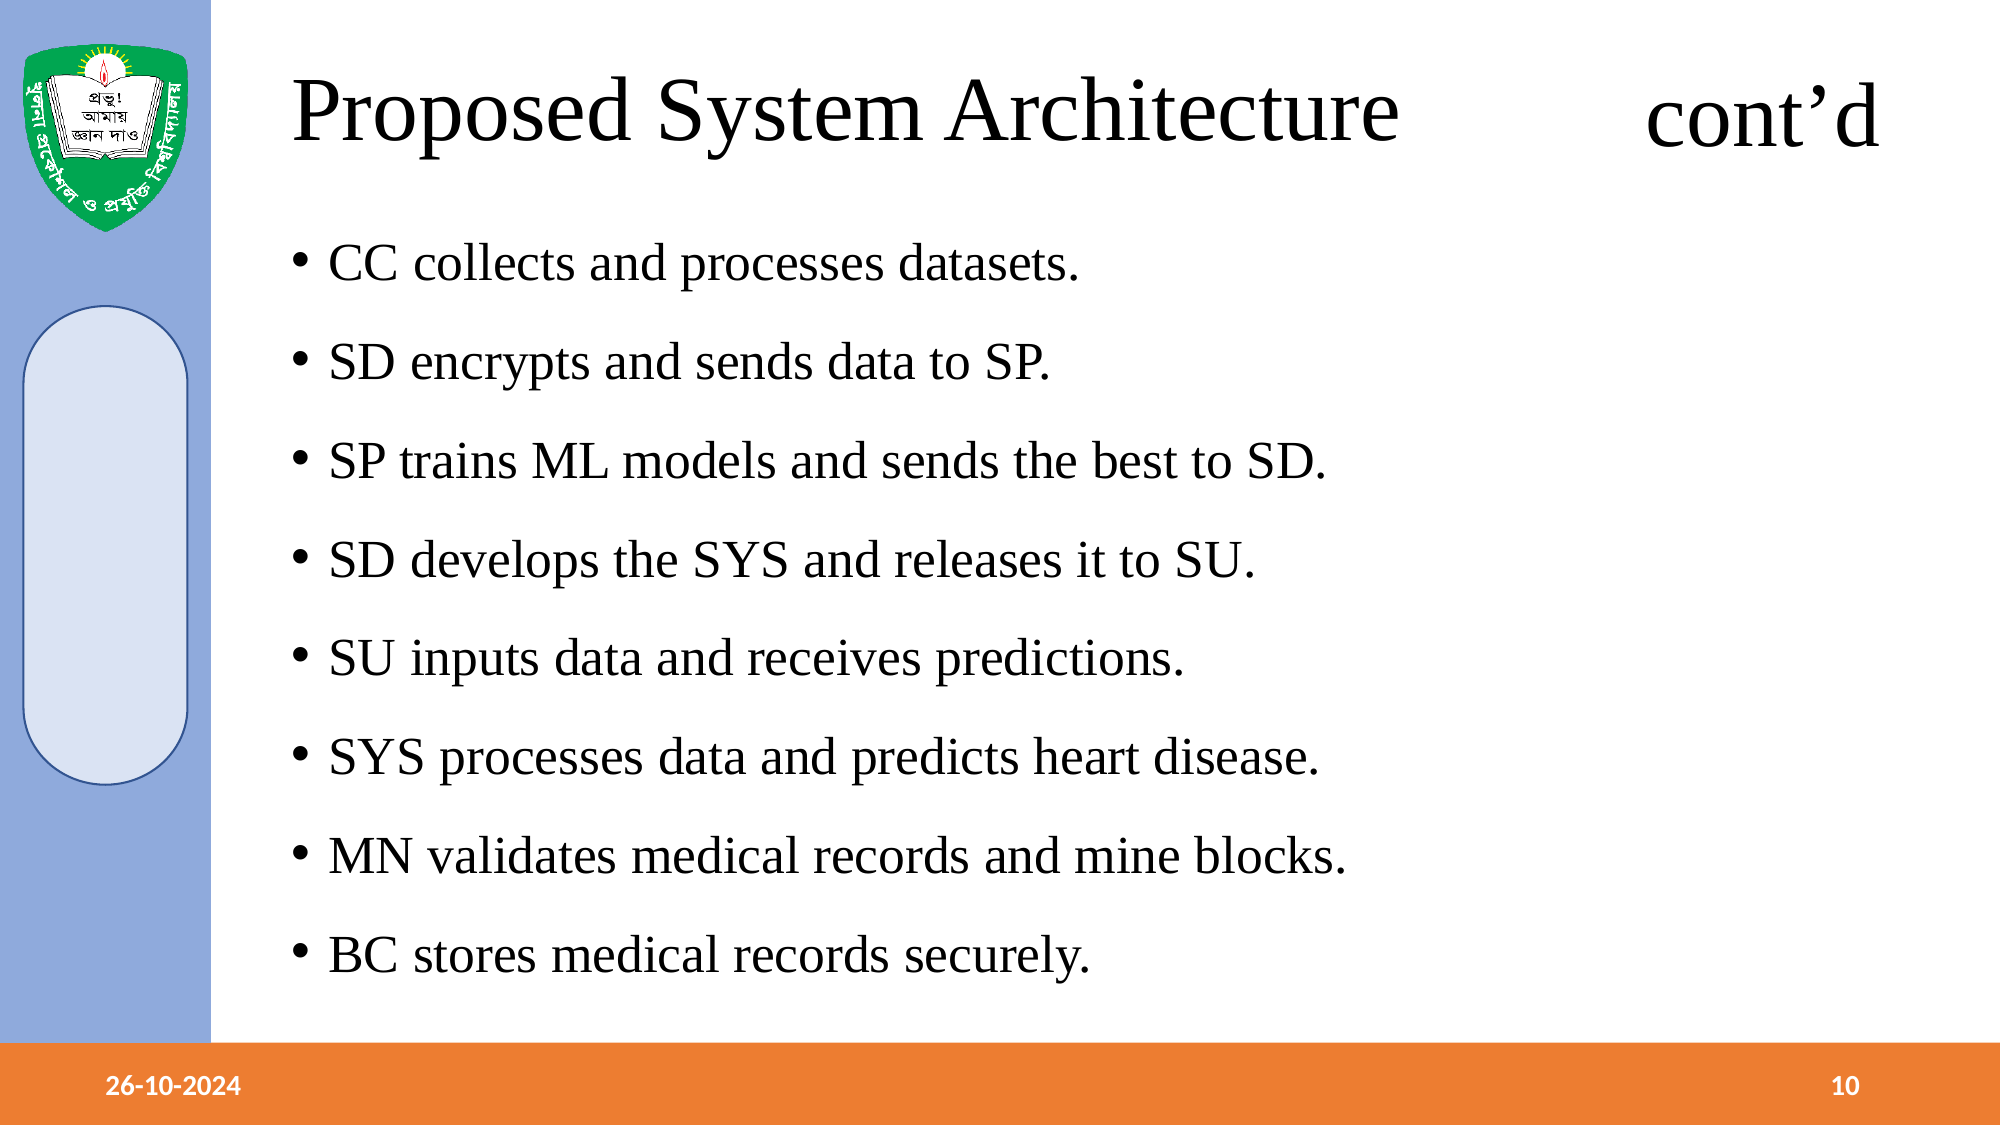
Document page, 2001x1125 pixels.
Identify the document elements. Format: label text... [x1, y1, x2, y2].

text_box cont’d [1448, 47, 1895, 173]
picture [23, 44, 188, 232]
list CC collects and processes datasets. SD encrypts and sends data to SP. SP trains ML models and sends the best to SD. SD develops the SYS and releases it to SU. SU inputs data and receives predictions. SYS processes data and predicts heart disease. MN validates medical records and mine blocks. BC stores medical records securely. [276, 219, 1873, 993]
title Proposed System Architecture [276, 2, 1875, 220]
